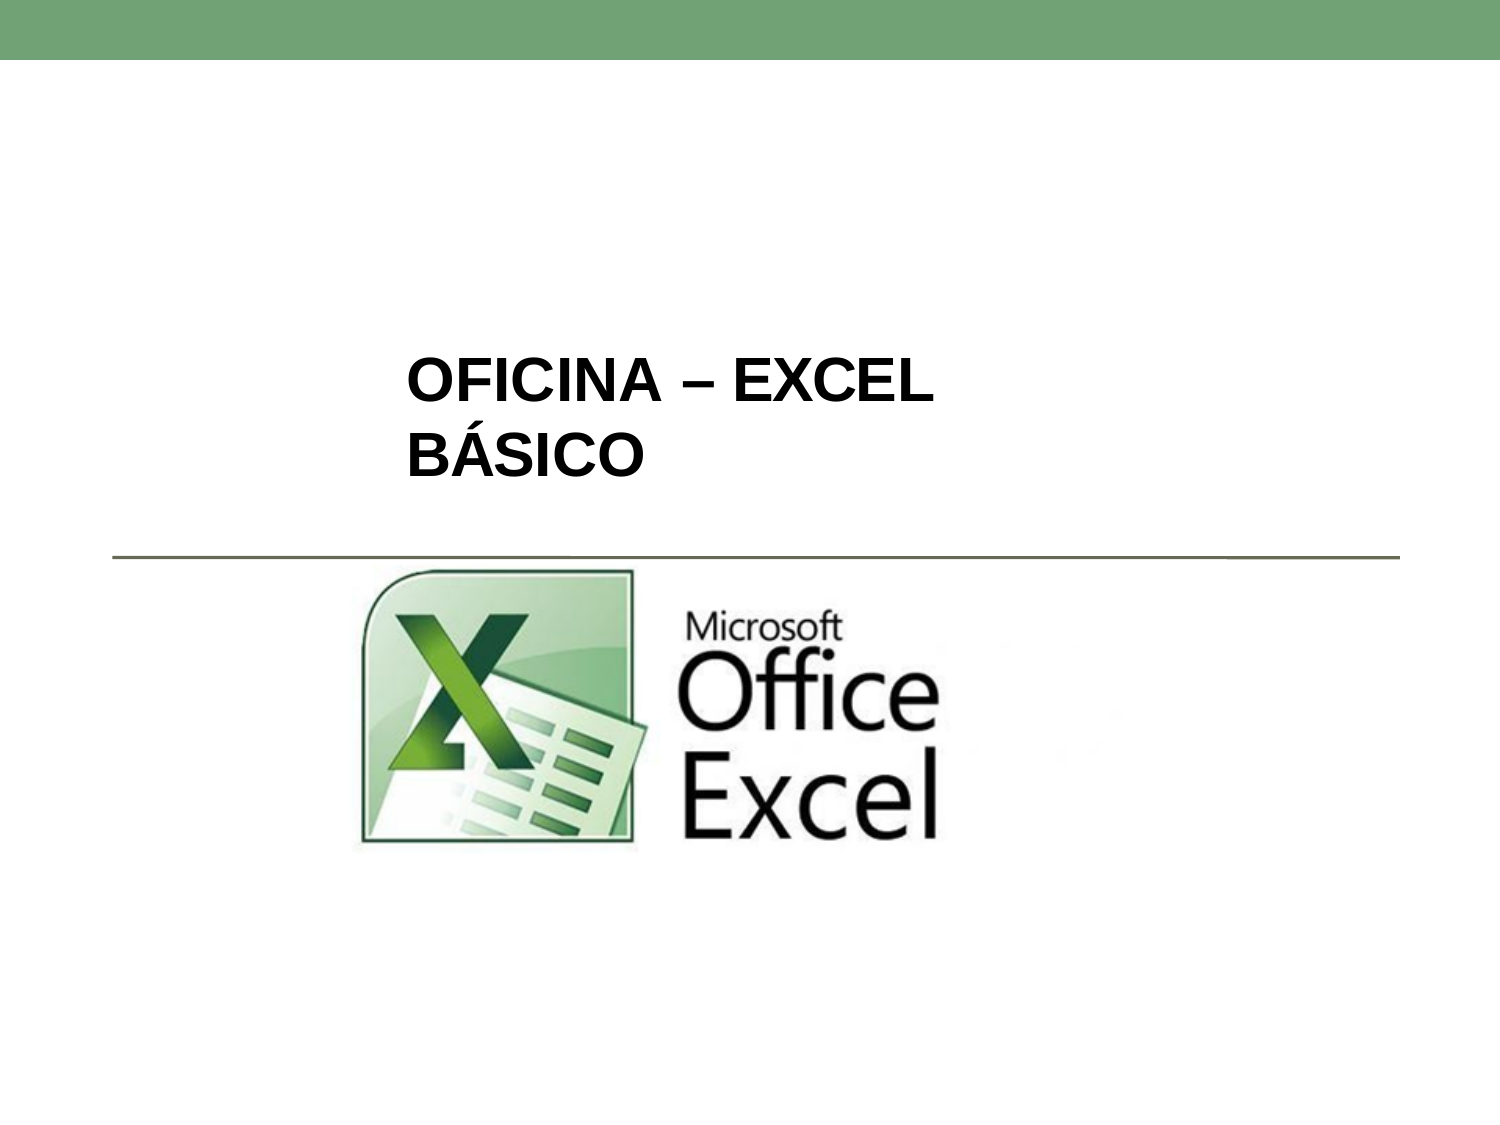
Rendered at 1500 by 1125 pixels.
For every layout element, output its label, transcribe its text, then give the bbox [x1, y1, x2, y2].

picture [313, 487, 1158, 1088]
title OFICINA – EXCEL BÁSICO [404, 337, 1158, 486]
